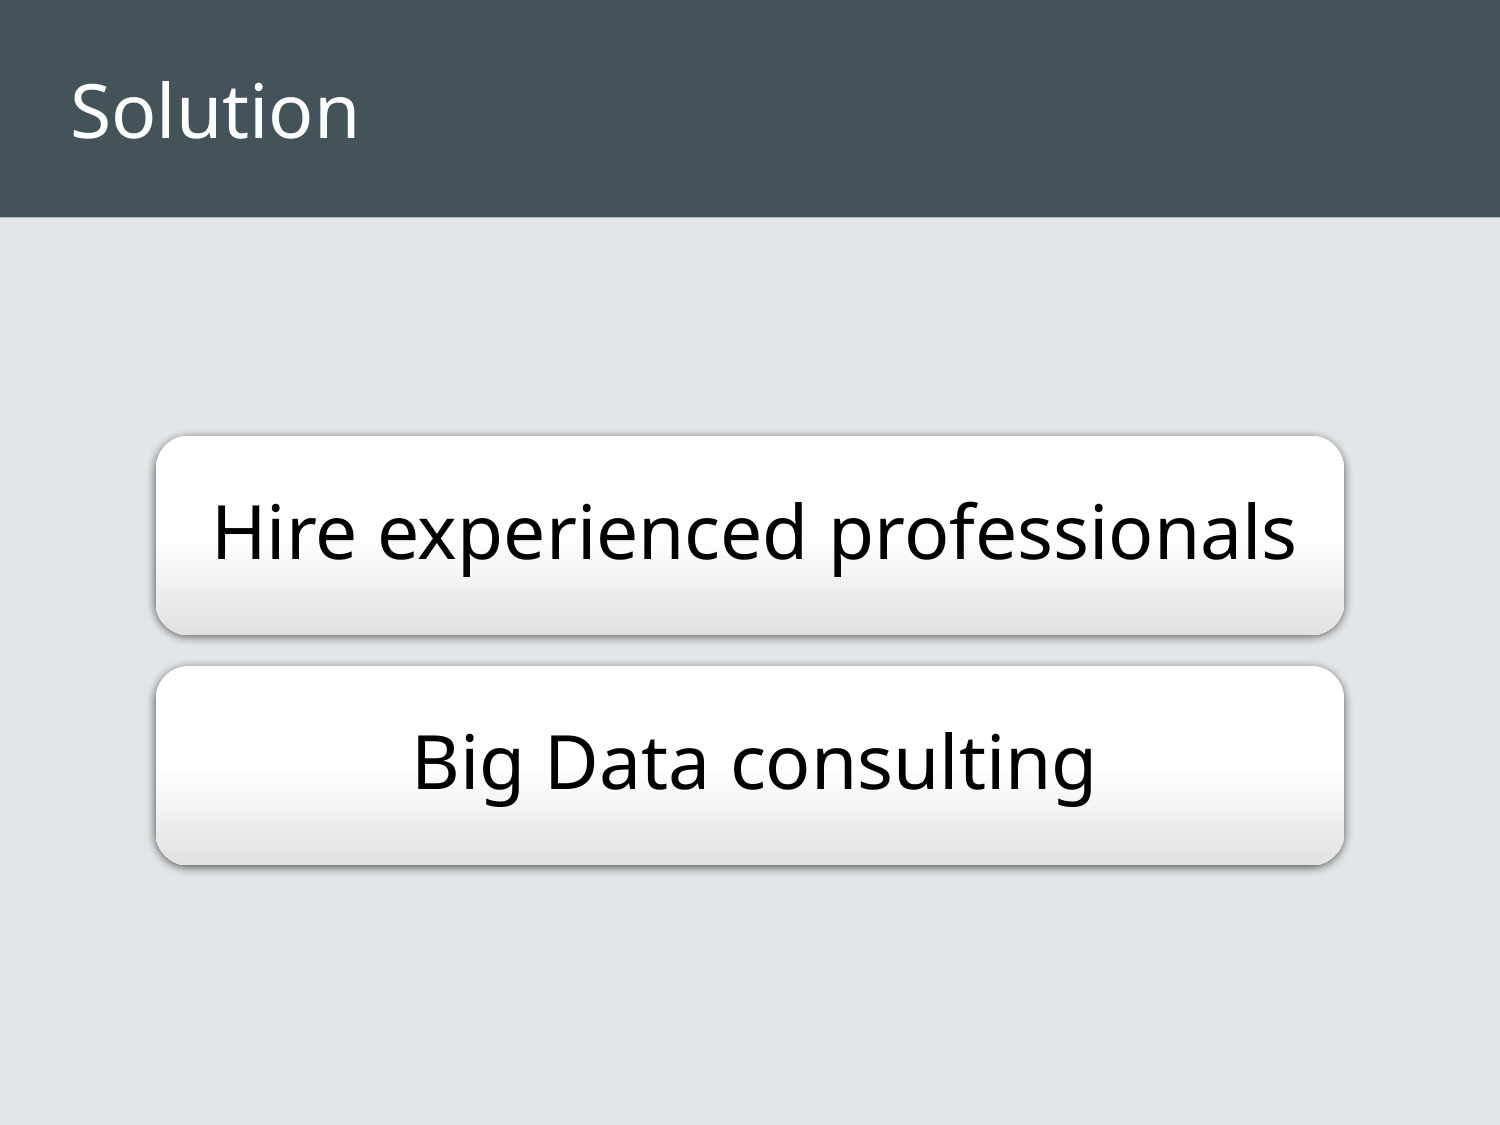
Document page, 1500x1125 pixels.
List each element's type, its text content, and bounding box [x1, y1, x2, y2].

title Solution [55, 0, 1432, 218]
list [155, 240, 1345, 1061]
